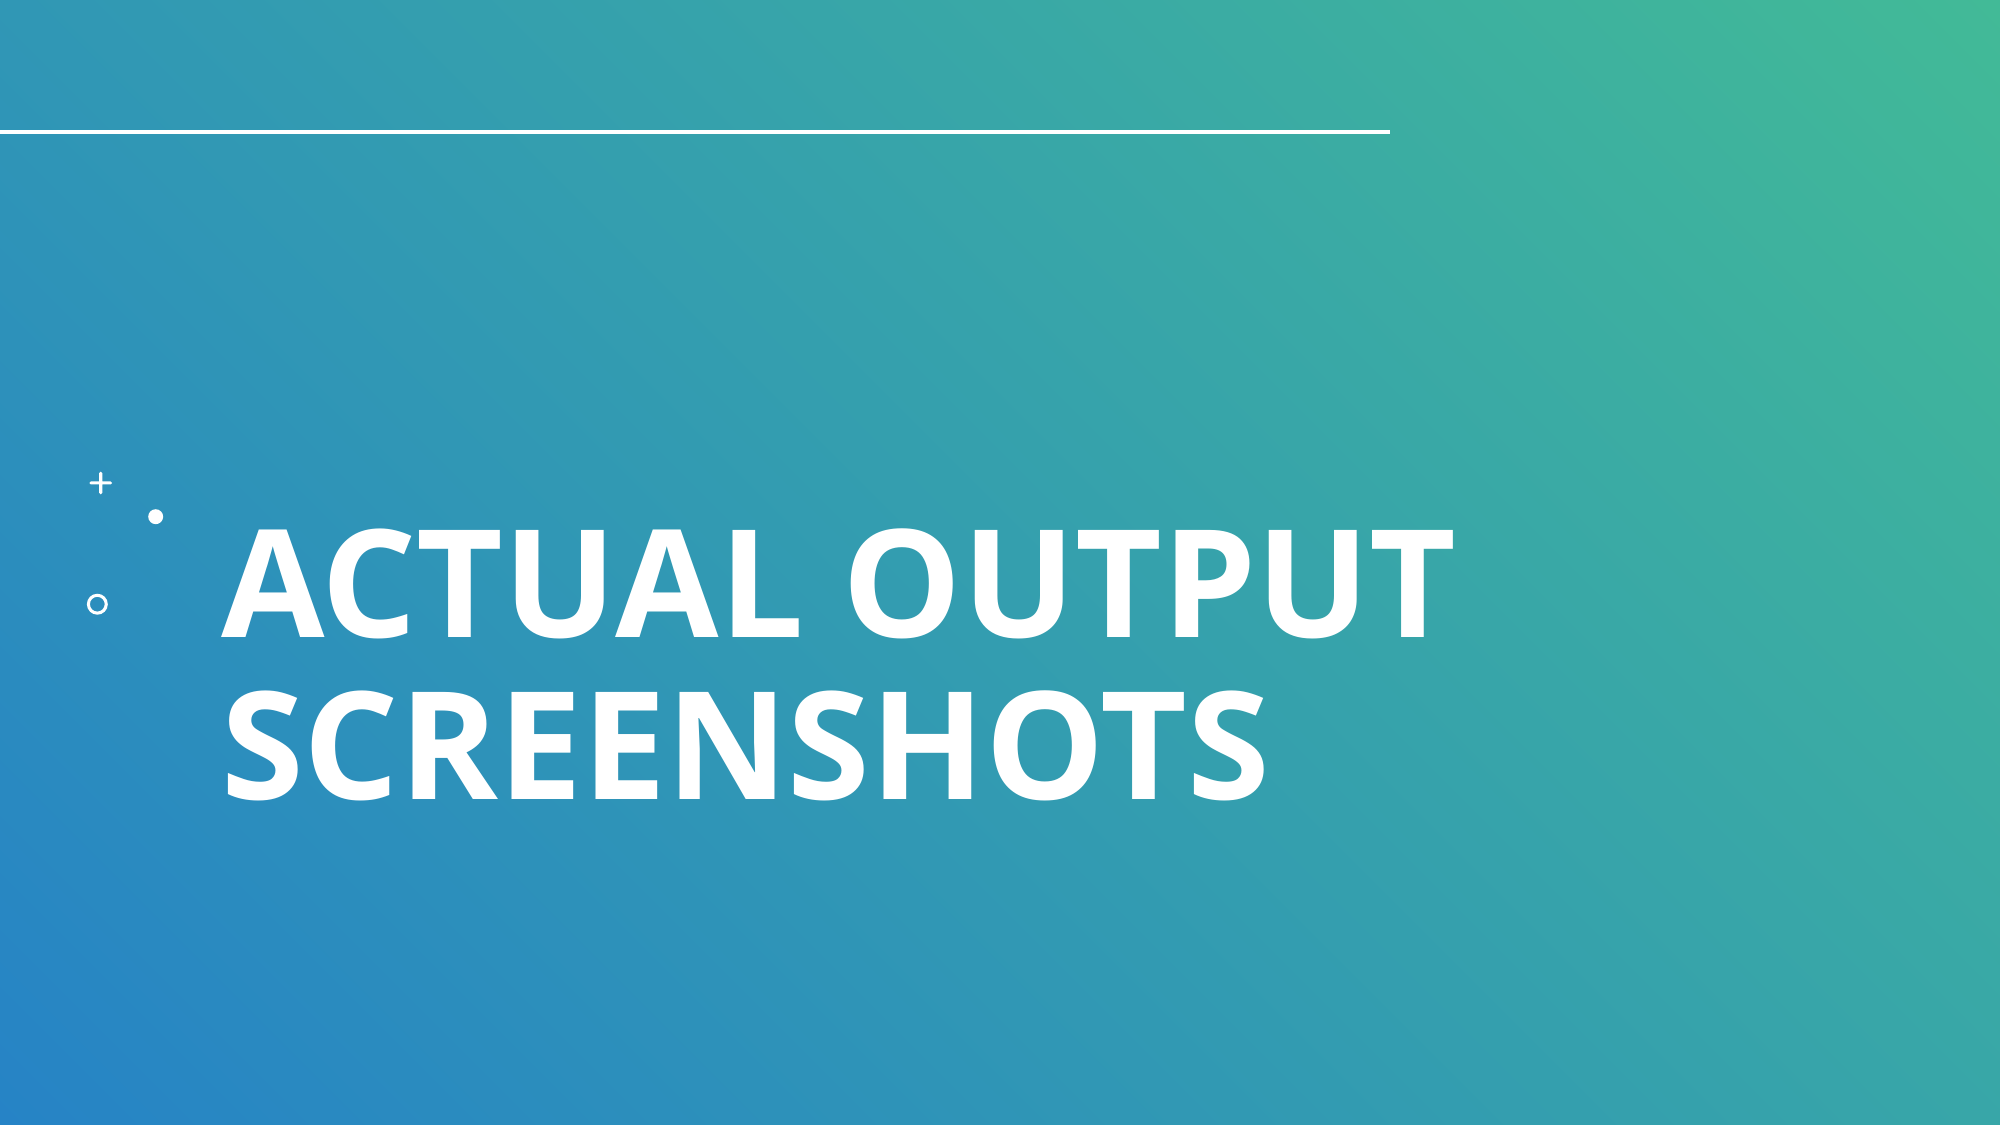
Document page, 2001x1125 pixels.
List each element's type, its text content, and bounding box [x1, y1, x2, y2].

text_box Actual Output Screenshots [206, 372, 1794, 840]
text_box [89, 471, 113, 495]
text_box [86, 593, 108, 615]
text_box [148, 509, 164, 525]
text_box [0, 0, 2000, 1125]
